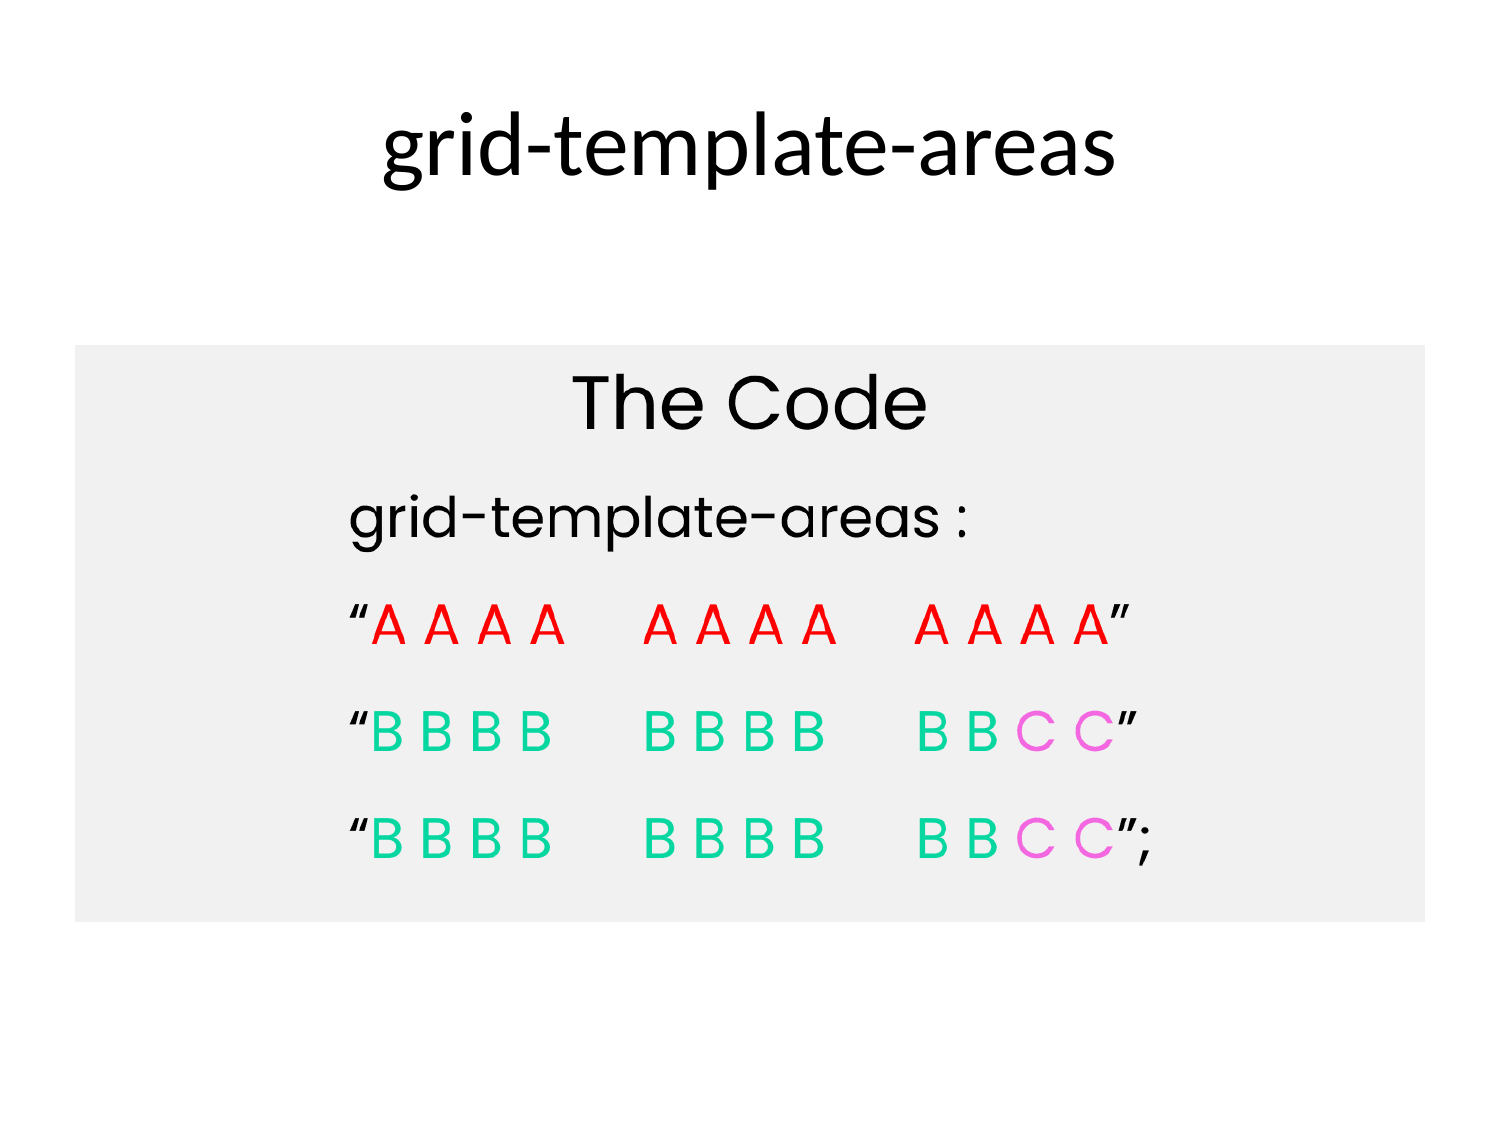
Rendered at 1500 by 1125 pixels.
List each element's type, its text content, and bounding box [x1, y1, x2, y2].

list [74, 345, 1426, 923]
title grid-template-areas [75, 45, 1425, 233]
